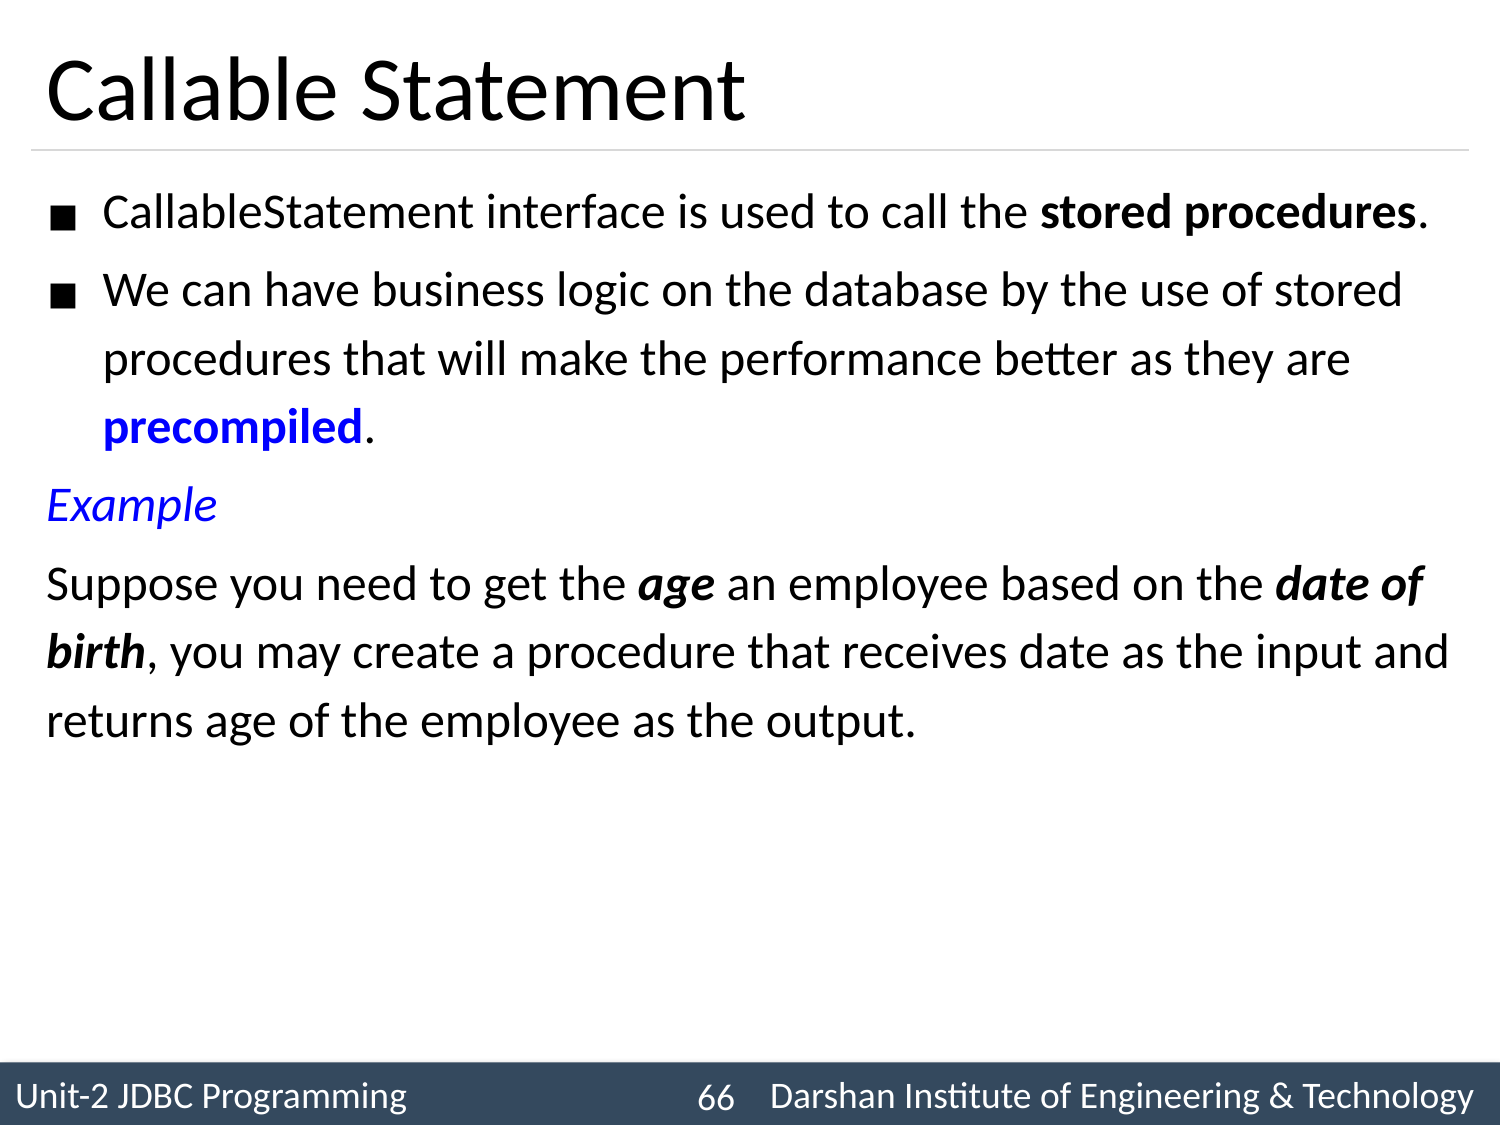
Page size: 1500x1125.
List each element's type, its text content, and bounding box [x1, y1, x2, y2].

title Callable Statement [31, 17, 1469, 150]
slide_number 66 [624, 1065, 750, 1125]
list CallableStatement interface is used to call the stored procedures. We can have business logic on the database by the use of stored procedures that will make the performance better as they are precompiled. Example Suppose you need to get the age an employee based on the date of birth, you may create a procedure that receives date as the input and returns age of the employee as the output. [31, 162, 1469, 1038]
